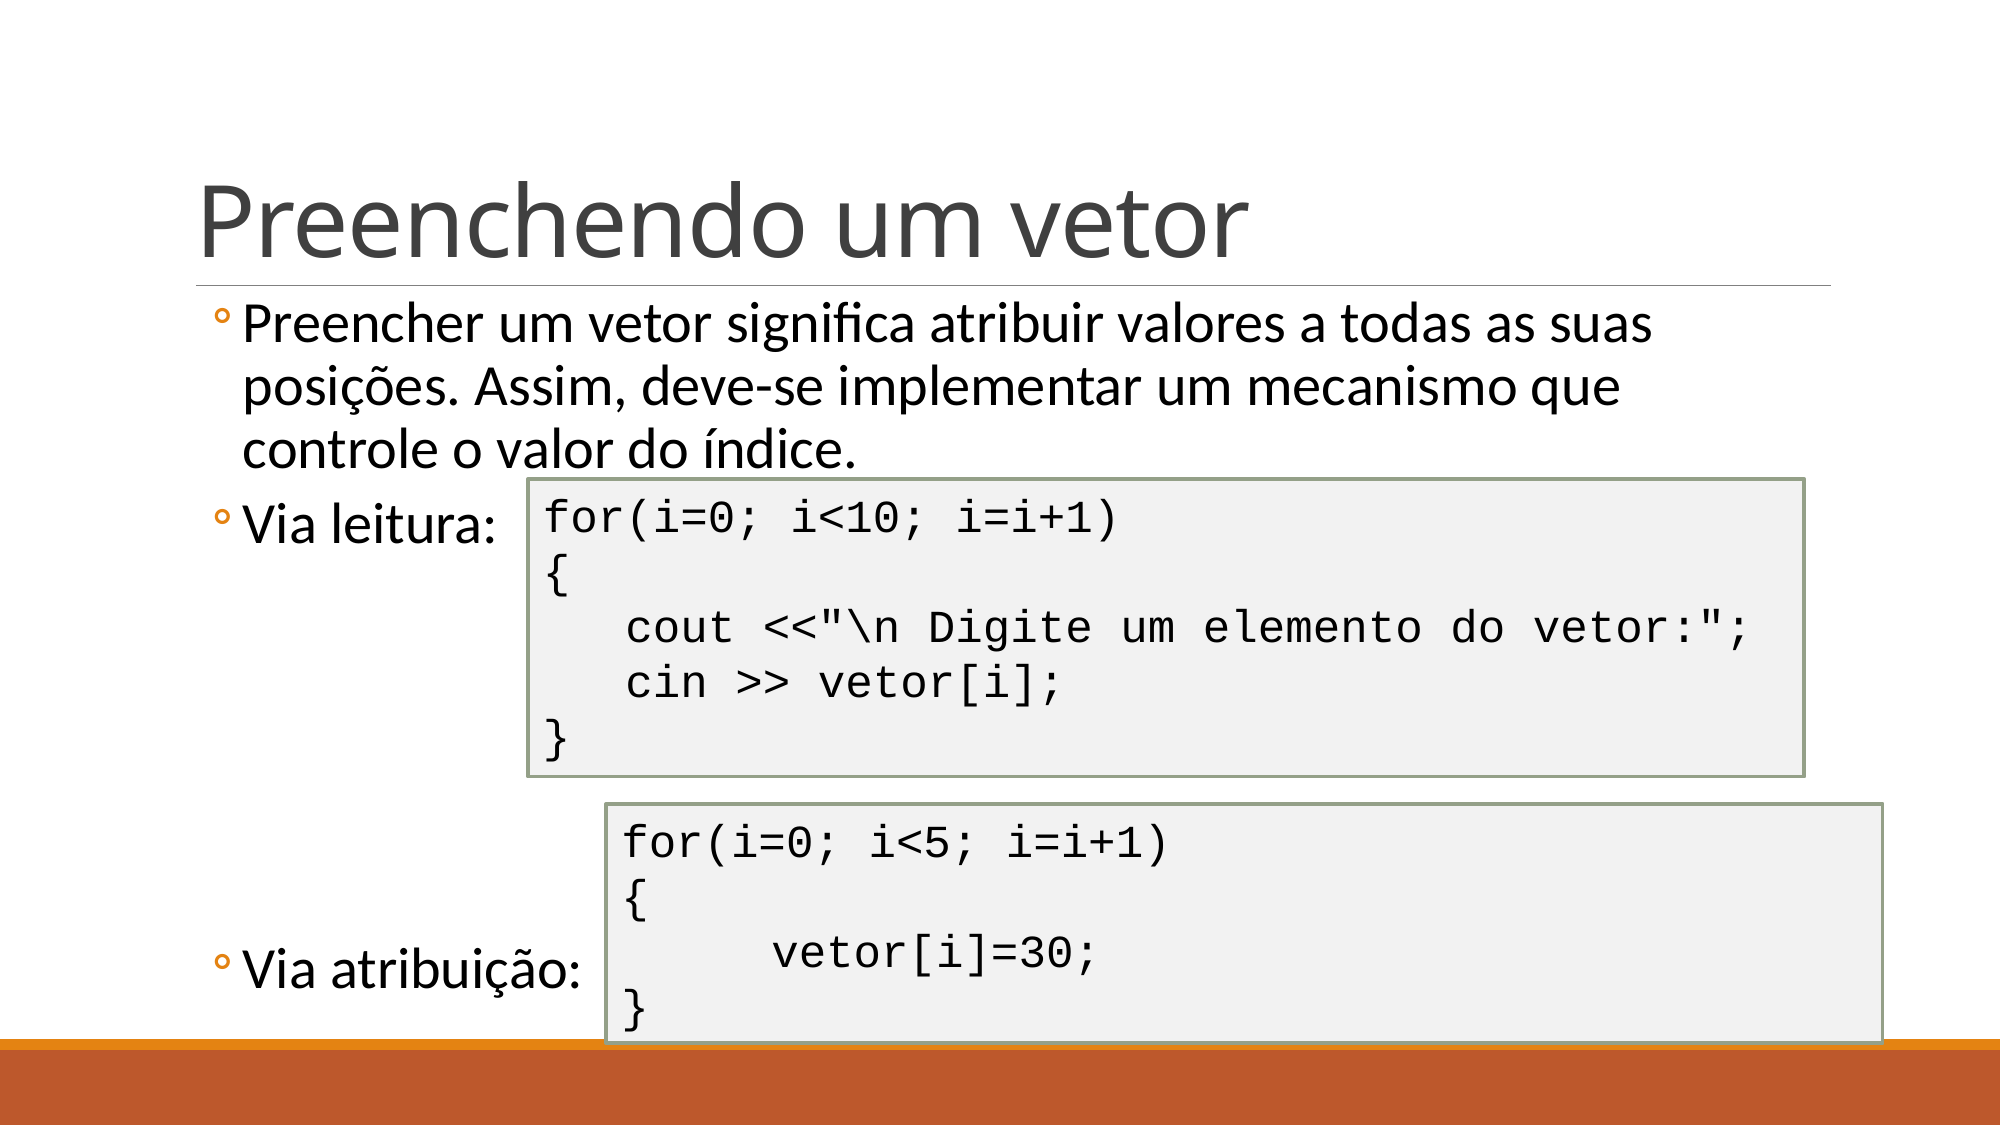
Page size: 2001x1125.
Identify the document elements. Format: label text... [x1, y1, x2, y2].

text_box for(i=0; i<5; i=i+1) { vetor[i]=30; } [606, 803, 1883, 1044]
title Preenchendo um vetor [180, 47, 1830, 285]
text_box for(i=0; i<10; i=i+1) { cout <<"\n Digite um elemento do vetor:"; cin >> vetor[i]; } [527, 479, 1805, 777]
list Preencher um vetor significa atribuir valores a todas as suas posições. Assim, deve-se implementar um mecanismo que controle o valor do índice. Via leitura: Via atribuição: [180, 285, 1830, 1024]
